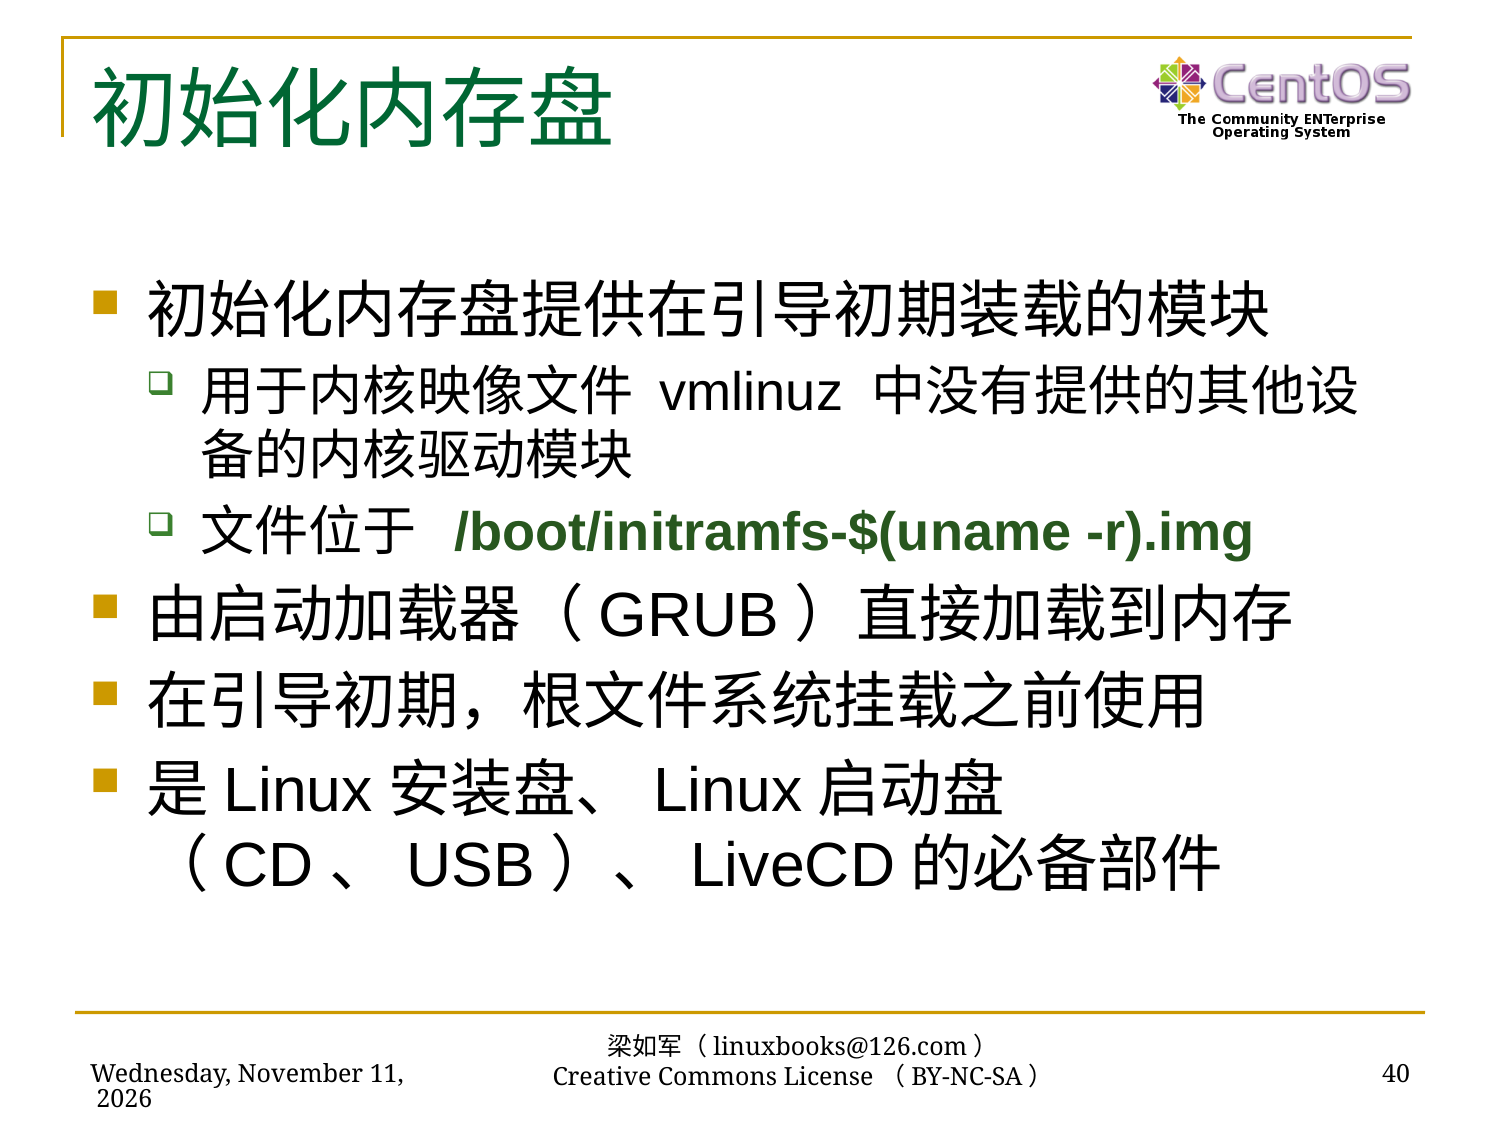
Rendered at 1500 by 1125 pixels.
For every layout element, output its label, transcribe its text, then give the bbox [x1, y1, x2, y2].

slide_number 40 [1074, 1023, 1426, 1100]
footer 梁如军（linuxbooks@126.com） Creative Commons License（BY-NC-SA） [359, 1022, 1247, 1099]
title 初始化内存盘 [74, 45, 1426, 233]
list 初始化内存盘提供在引导初期装载的模块 用于内核映像文件 vmlinuz 中没有提供的其他设备的内核驱动模块 文件位于 /boot/initramfs-$(uname -r).img 由启动加载器（GRUB）直接加载到内存 在引导初期，根文件系统挂载之前使用 是Linux安装盘、Linux启动盘（CD、USB）、LiveCD的必备部件 [74, 262, 1426, 1006]
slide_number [74, 1023, 426, 1100]
